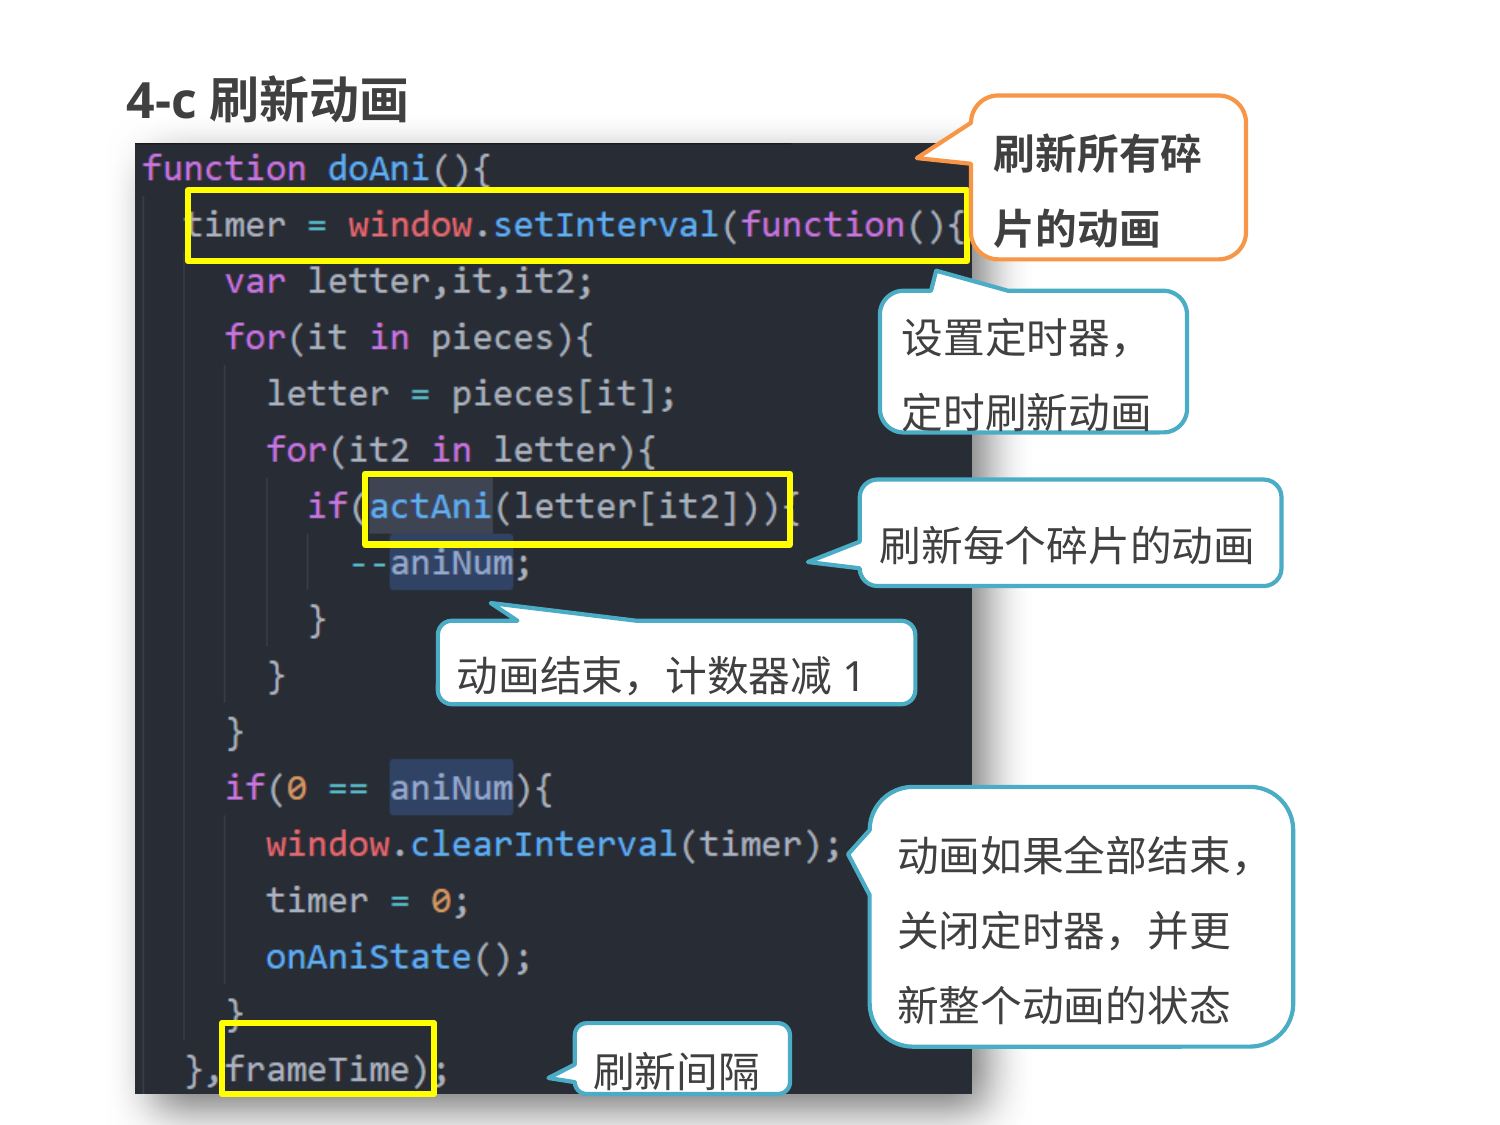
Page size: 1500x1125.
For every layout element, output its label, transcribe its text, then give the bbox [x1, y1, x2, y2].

text_box 刷新所有碎片的动画 [937, 93, 1249, 262]
text_box 动画如果全部结束，关闭定时器，并更新整个动画的状态 [976, 784, 1296, 1049]
text_box 设置定时器，定时刷新动画 [976, 279, 1190, 435]
text_box 刷新每个碎片的动画 [976, 477, 1284, 589]
picture [135, 143, 973, 1095]
text_box 4-c刷新动画 [112, 30, 1388, 136]
